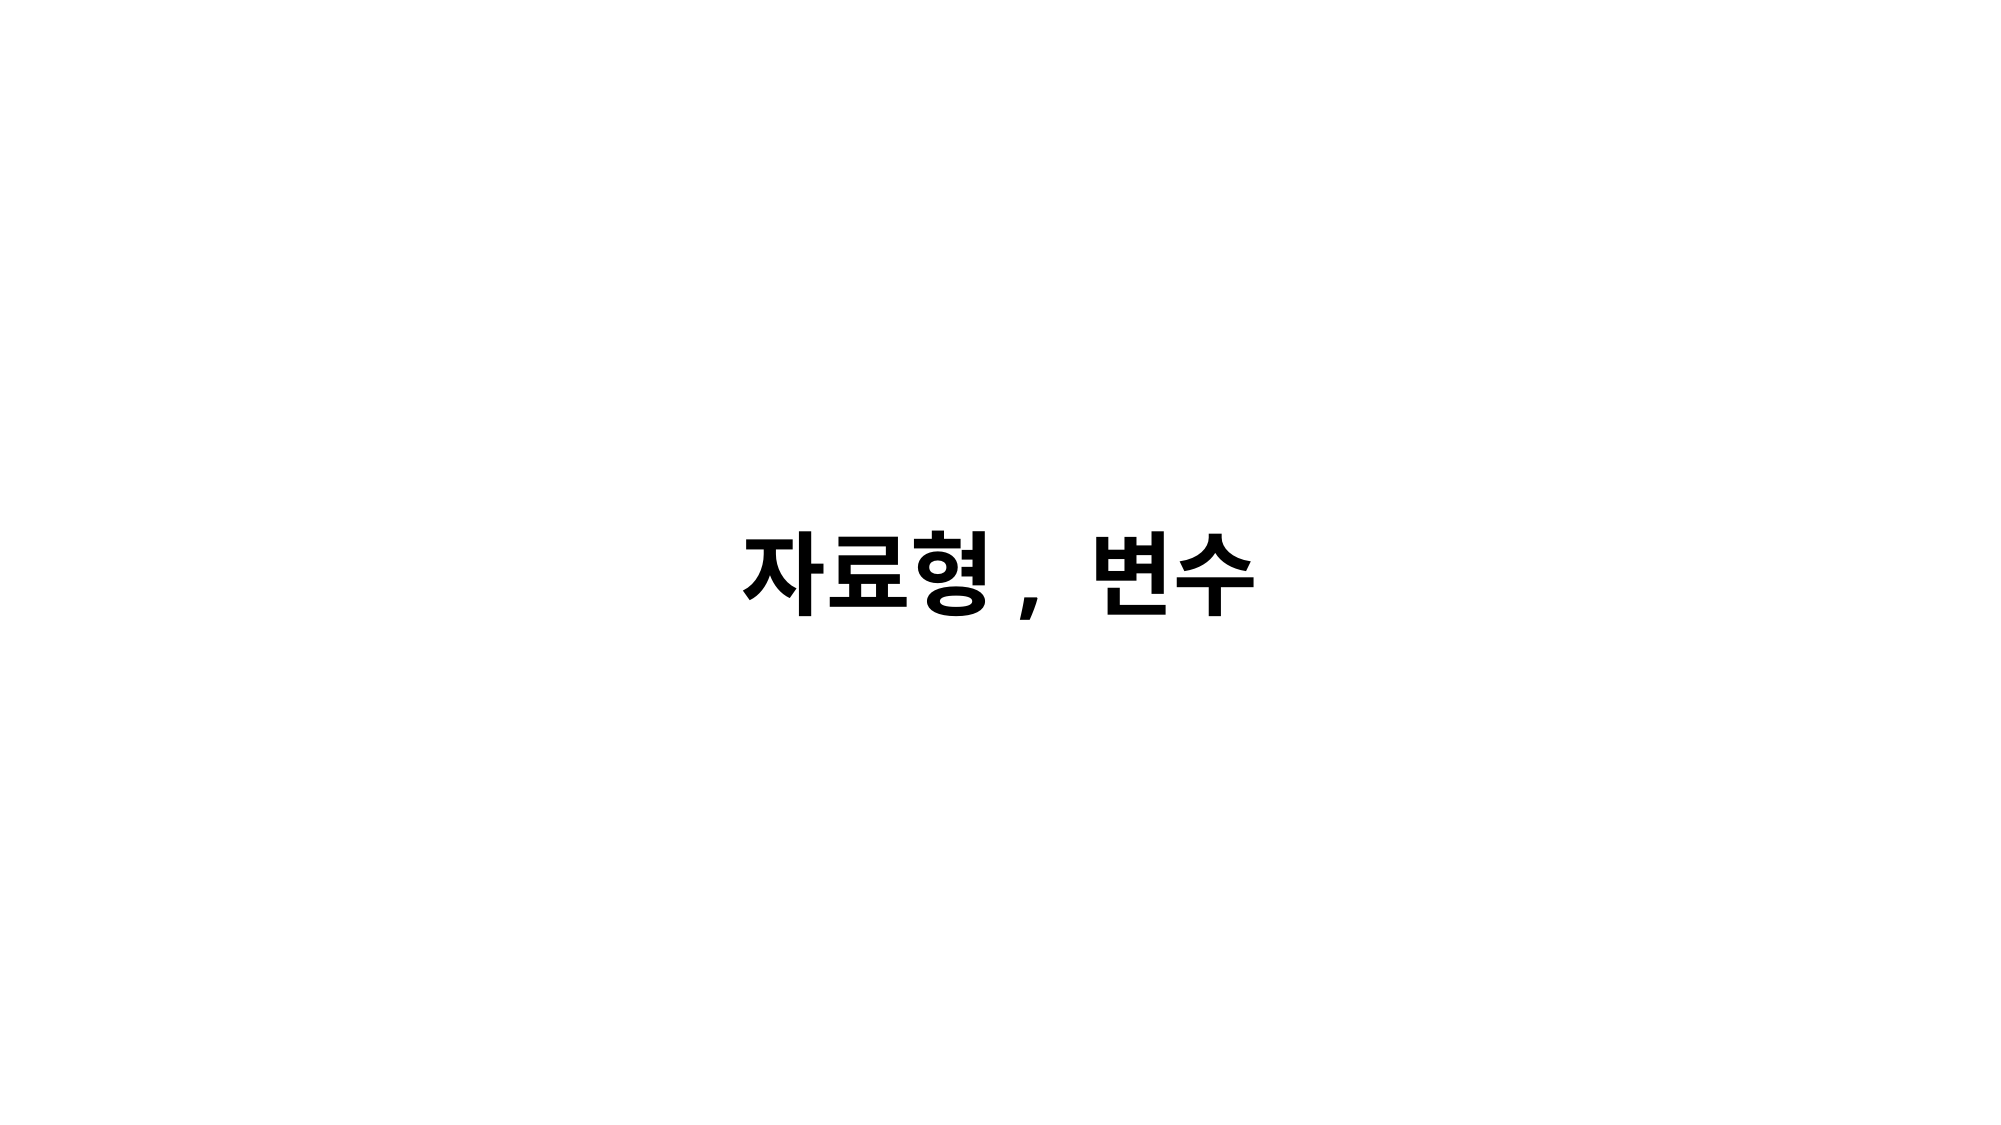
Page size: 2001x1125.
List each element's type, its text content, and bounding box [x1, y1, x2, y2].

text_box 자료형, 변수 [235, 509, 1765, 635]
